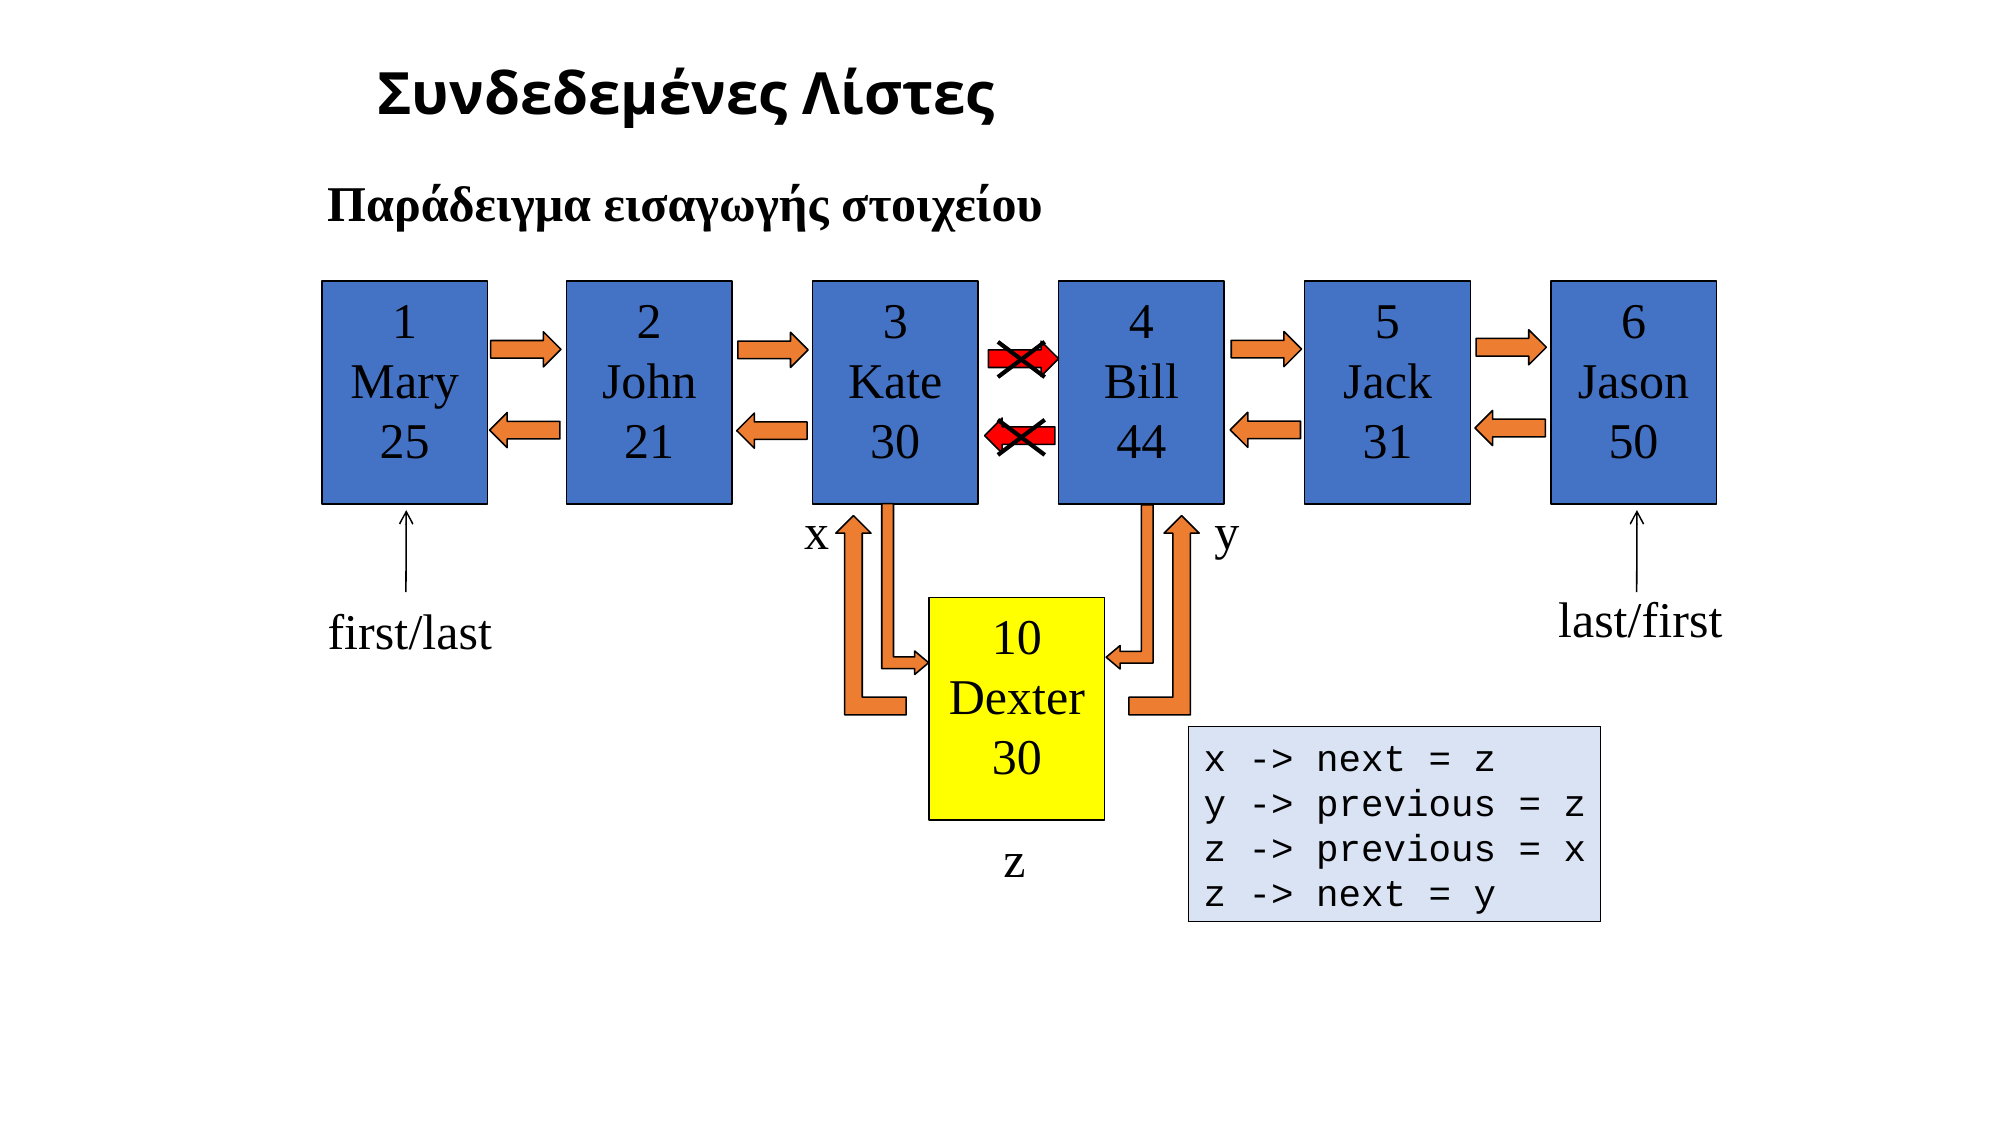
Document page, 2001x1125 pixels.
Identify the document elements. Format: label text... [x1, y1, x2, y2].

text_box z [988, 820, 1041, 895]
text_box [489, 412, 560, 448]
text_box 10 Dexter 30 [928, 597, 1105, 821]
text_box 5 Jack 31 [1304, 281, 1471, 504]
text_box [988, 349, 997, 368]
text_box 4 Bill 44 [1058, 281, 1225, 504]
text_box x -> next = z y -> previous = z z -> previous = x z -> next = y [1188, 726, 1601, 922]
text_box last/first [1543, 580, 1738, 656]
text_box [1045, 426, 1055, 445]
text_box x [789, 492, 845, 567]
text_box [835, 515, 907, 715]
text_box 2 John 21 [566, 281, 732, 504]
text_box [490, 331, 561, 367]
text_box Παράδειγμα εισαγωγής στοιχείου [312, 163, 1058, 239]
text_box [1128, 515, 1200, 715]
text_box first/last [312, 592, 508, 667]
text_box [997, 419, 1045, 455]
text_box [1106, 504, 1154, 669]
text_box [736, 413, 808, 449]
title Συνδεδεμένες Λίστες [362, 54, 1638, 138]
text_box 3 Kate 30 [812, 281, 979, 504]
text_box [1230, 412, 1301, 448]
text_box [1045, 345, 1059, 373]
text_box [997, 341, 1045, 378]
text_box [984, 423, 997, 448]
text_box [737, 332, 809, 368]
text_box [881, 503, 929, 675]
text_box 1 Mary 25 [321, 281, 488, 504]
text_box [1474, 410, 1546, 446]
text_box 6 Jason 50 [1550, 281, 1717, 504]
text_box [1231, 331, 1302, 367]
text_box [1476, 329, 1547, 365]
text_box y [1199, 492, 1255, 567]
